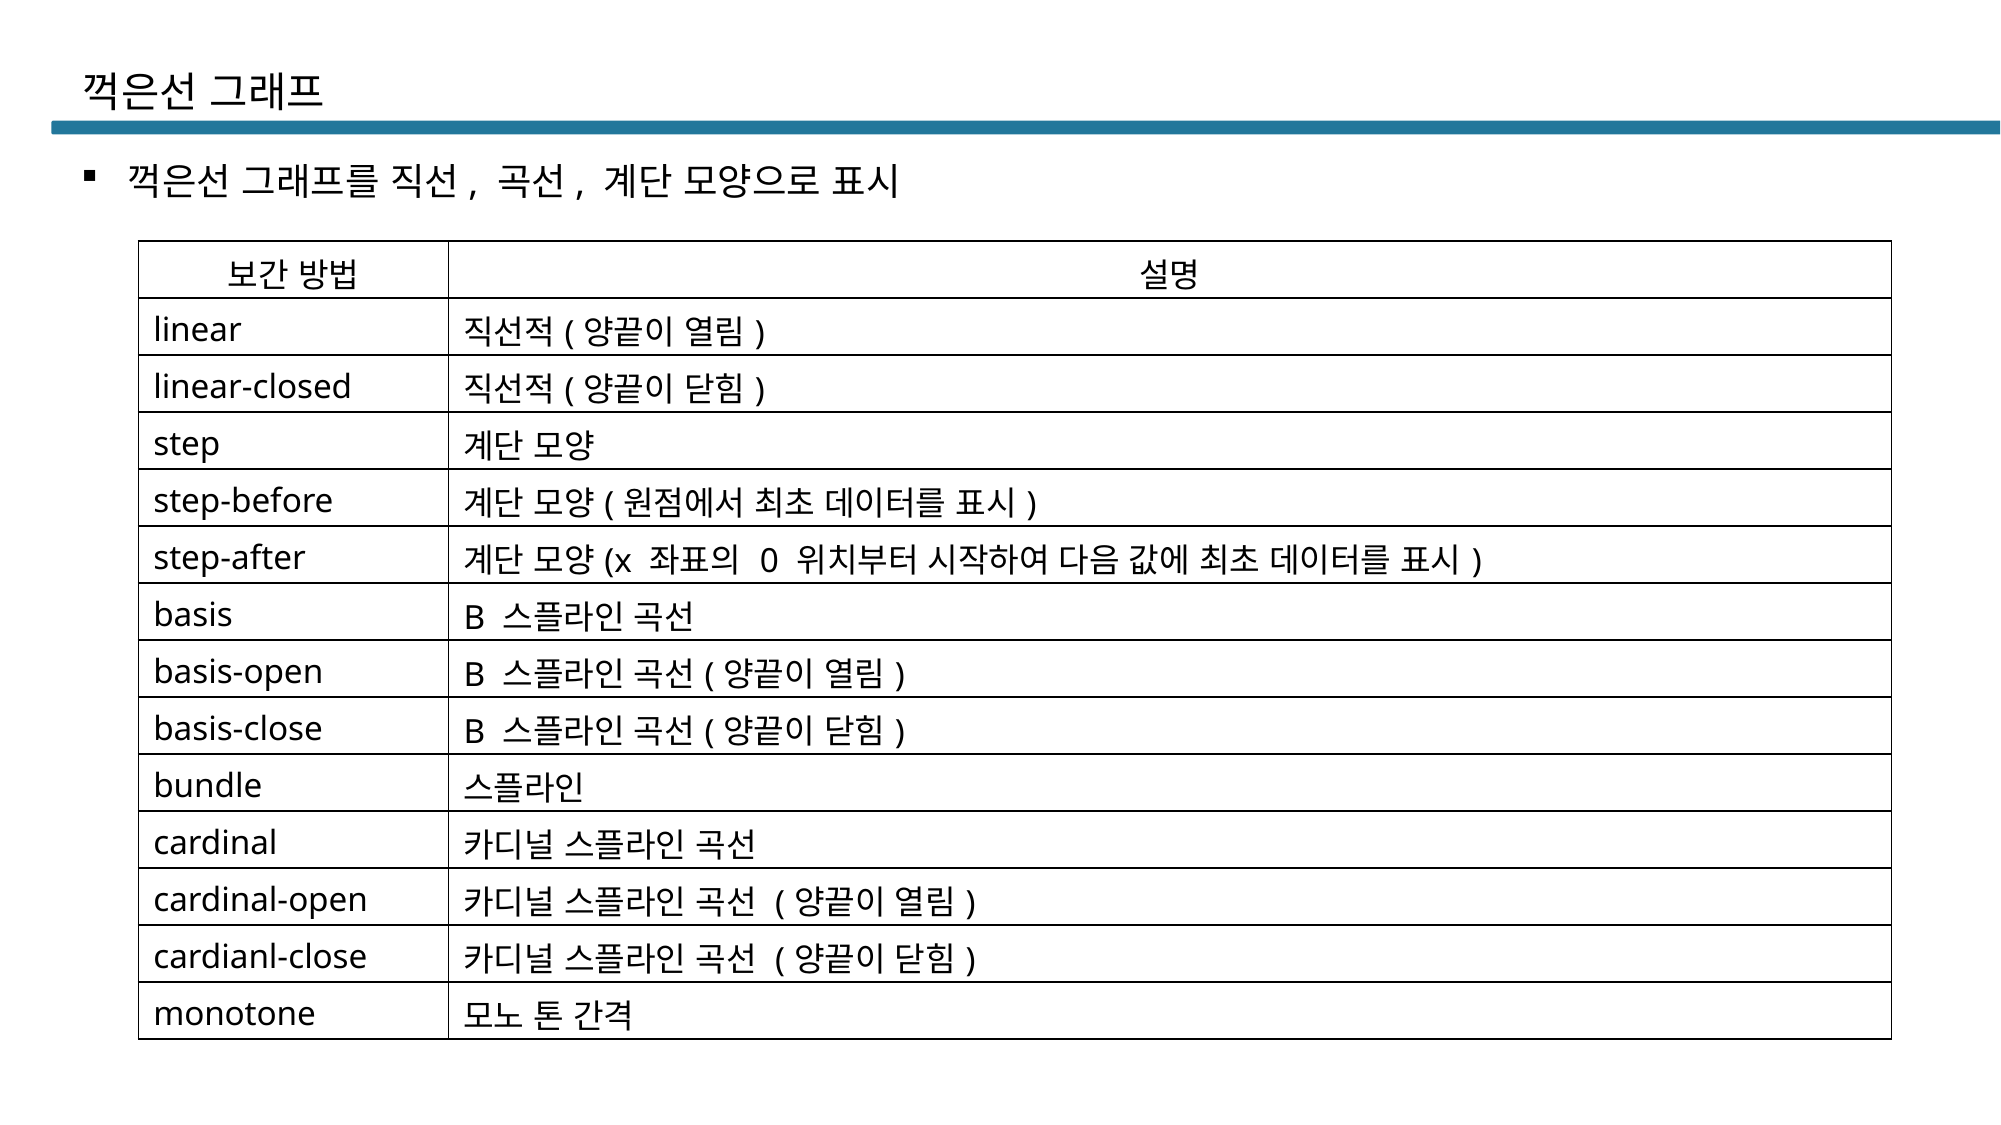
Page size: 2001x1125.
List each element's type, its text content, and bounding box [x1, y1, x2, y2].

text_box [54, 150, 1892, 257]
title 꺽은선 그래프 [67, 63, 1869, 136]
table_cell cardinal-open [139, 869, 448, 924]
table_header 설명 [449, 242, 1891, 297]
table_cell 카디널 스플라인 곡선 (양끝이 닫힘) [449, 926, 1891, 981]
table_cell step-before [139, 470, 448, 525]
table_cell 스플라인 [449, 755, 1891, 810]
table_cell B 스플라인 곡선(양끝이 닫힘) [449, 698, 1891, 753]
table_cell basis [139, 584, 448, 639]
table_cell 계단 모양 [449, 413, 1891, 468]
table_cell step-after [139, 527, 448, 582]
table_cell cardianl-close [139, 926, 448, 981]
table_cell 계단 모양(원점에서 최초 데이터를 표시) [449, 470, 1891, 525]
table_cell B 스플라인 곡선(양끝이 열림) [449, 641, 1891, 696]
table_cell basis-close [139, 698, 448, 753]
table_cell monotone [139, 983, 448, 1038]
table_cell 카디널 스플라인 곡선 [449, 812, 1891, 867]
table_cell 카디널 스플라인 곡선 (양끝이 열림) [449, 869, 1891, 924]
table_cell bundle [139, 755, 448, 810]
table_cell 모노 톤 간격 [449, 983, 1891, 1038]
text_box 꺽은선 그래프를 직선, 곡선, 계단 모양으로 표시 [66, 150, 1826, 211]
table_cell 계단 모양(x 좌표의 0 위치부터 시작하여 다음 값에 최초 데이터를 표시) [449, 527, 1891, 582]
table_cell B 스플라인 곡선 [449, 584, 1891, 639]
table_header 보간 방법 [139, 242, 448, 297]
table_cell linear [139, 299, 448, 354]
table_cell cardinal [139, 812, 448, 867]
table_cell basis-open [139, 641, 448, 696]
table_cell step [139, 413, 448, 468]
table_cell 직선적(양끝이 열림) [449, 299, 1891, 354]
table_cell linear-closed [139, 356, 448, 411]
table_cell 직선적(양끝이 닫힘) [449, 356, 1891, 411]
